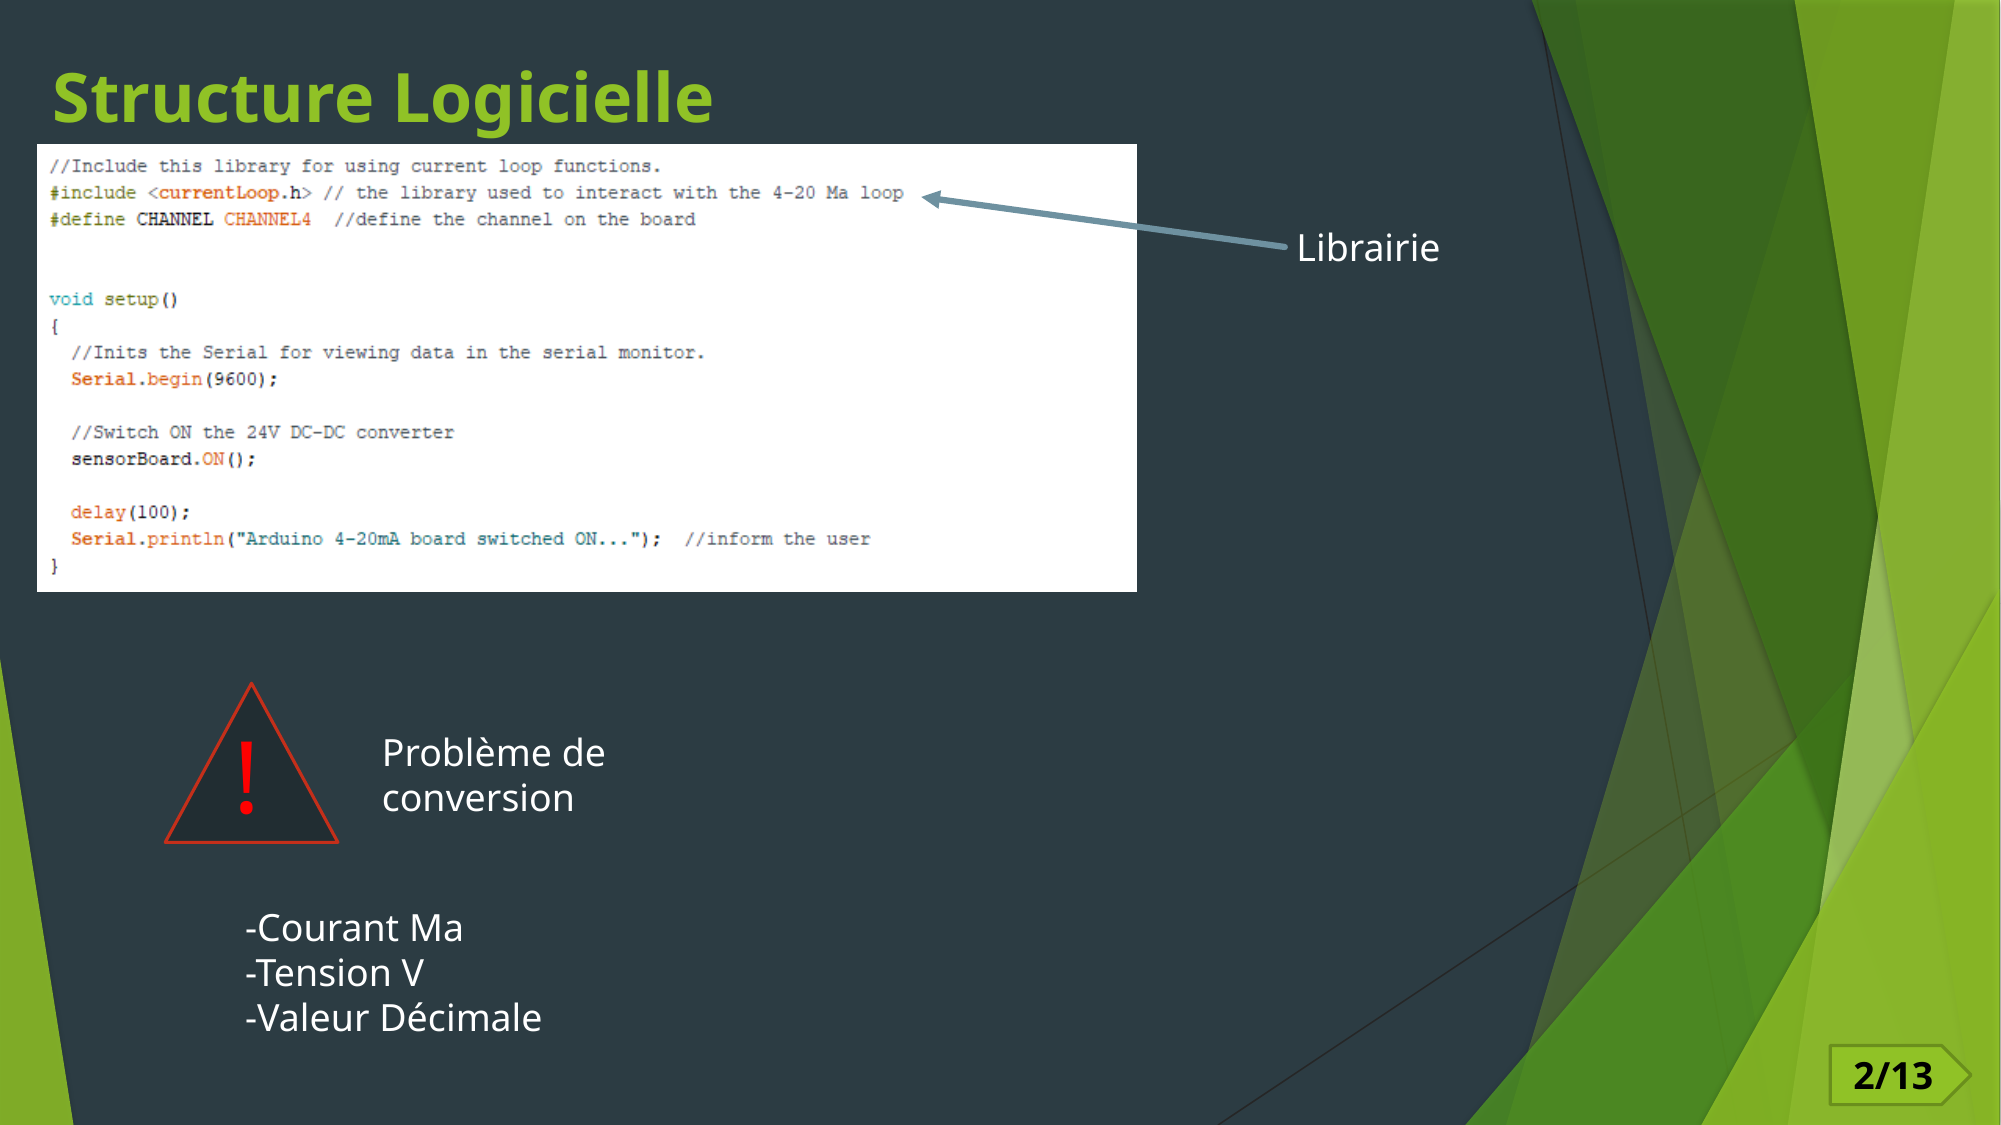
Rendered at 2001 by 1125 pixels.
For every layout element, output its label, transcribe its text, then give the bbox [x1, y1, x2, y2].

picture [37, 143, 1137, 592]
text_box ! [218, 706, 314, 841]
text_box 2/13 [1828, 1043, 1973, 1107]
text_box -Courant Ma -Tension V -Valeur Décimale [230, 896, 603, 1047]
text_box [163, 741, 340, 844]
text_box Librairie [1281, 216, 1655, 277]
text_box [920, 196, 1286, 248]
text_box [237, 681, 266, 706]
text_box Problème de conversion [367, 721, 740, 826]
text_box Structure Logicielle [37, 47, 1448, 145]
